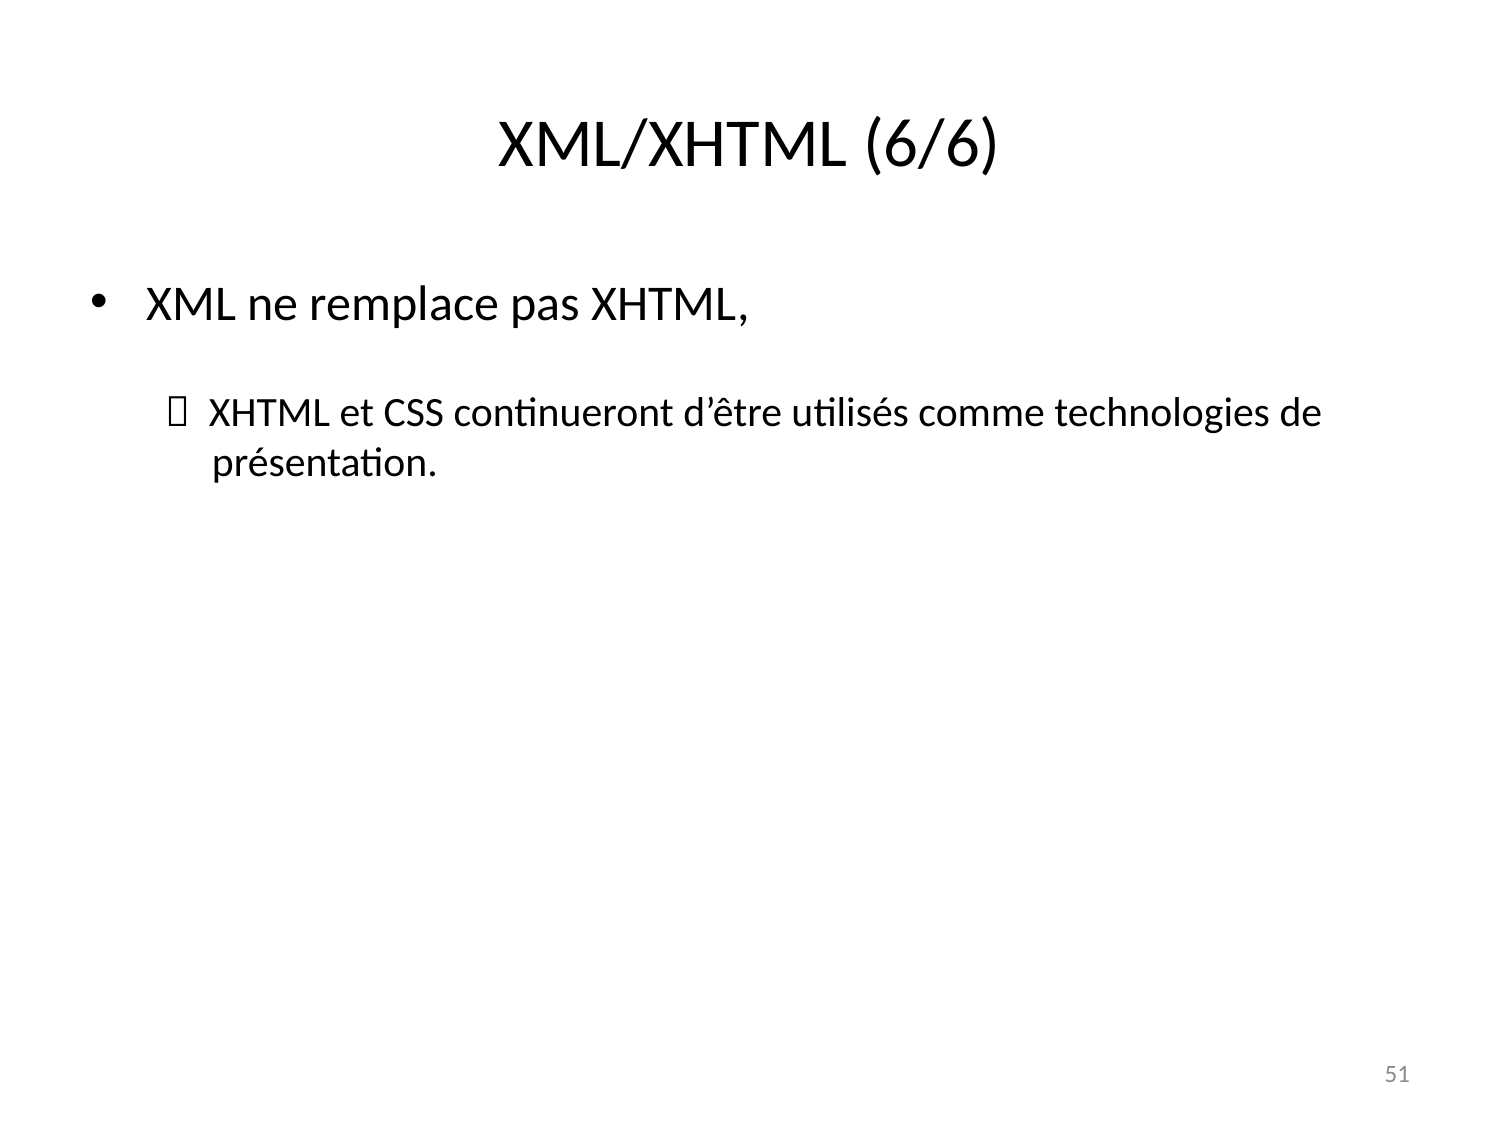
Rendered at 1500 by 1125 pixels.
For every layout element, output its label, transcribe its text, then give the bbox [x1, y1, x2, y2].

list XML ne remplace pas XHTML,  XHTML et CSS continueront d’être utilisés comme technologies de présentation. [75, 262, 1425, 1005]
title XML/XHTML (6/6) [75, 45, 1425, 233]
slide_number 51 [1074, 1042, 1425, 1103]
